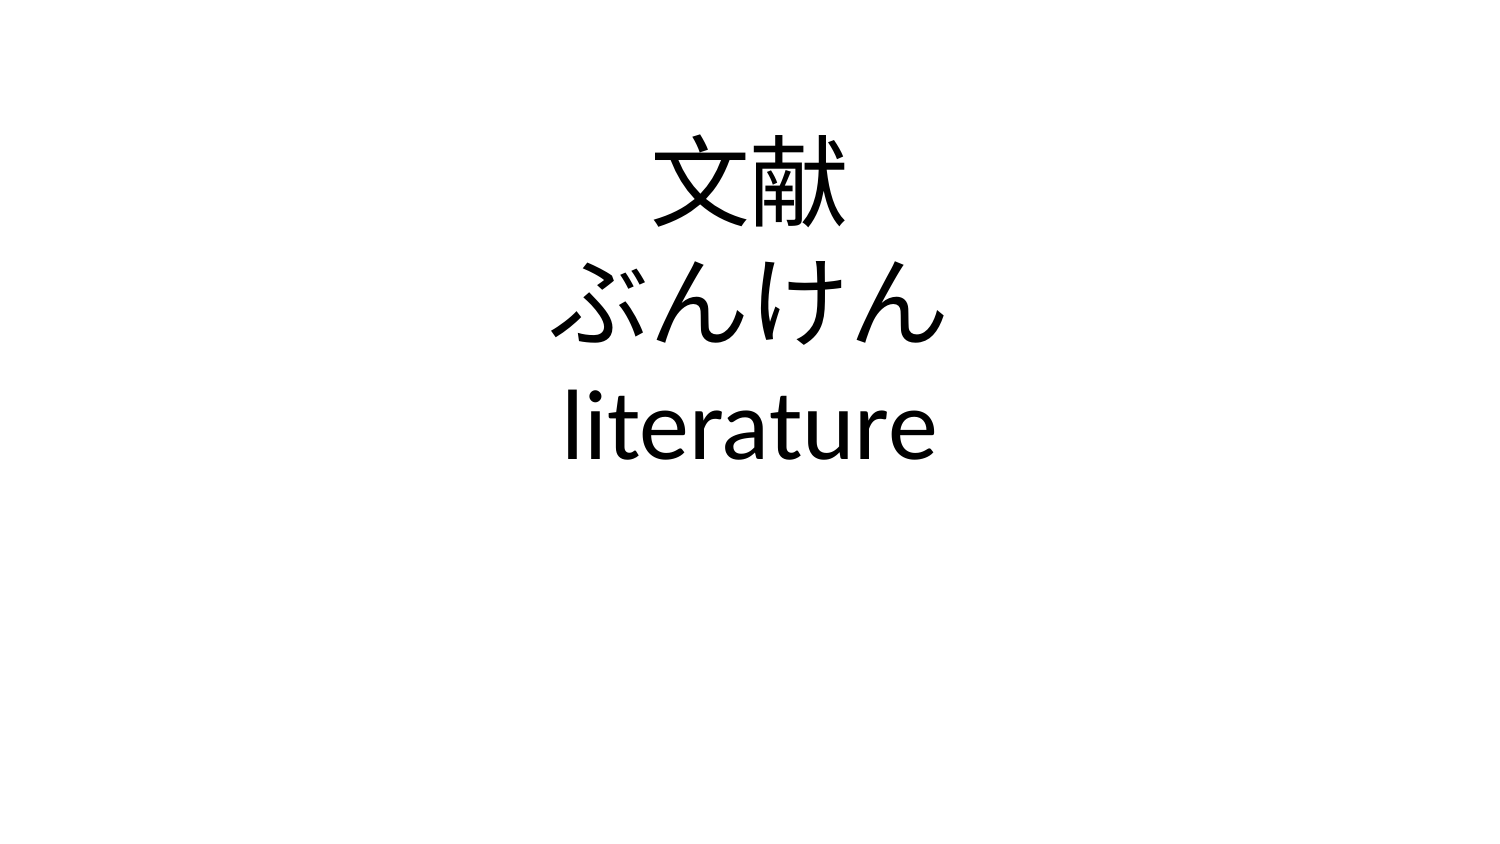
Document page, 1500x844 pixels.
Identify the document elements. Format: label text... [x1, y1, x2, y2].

text_box 文献 ぶんけん literature [0, 149, 1500, 450]
